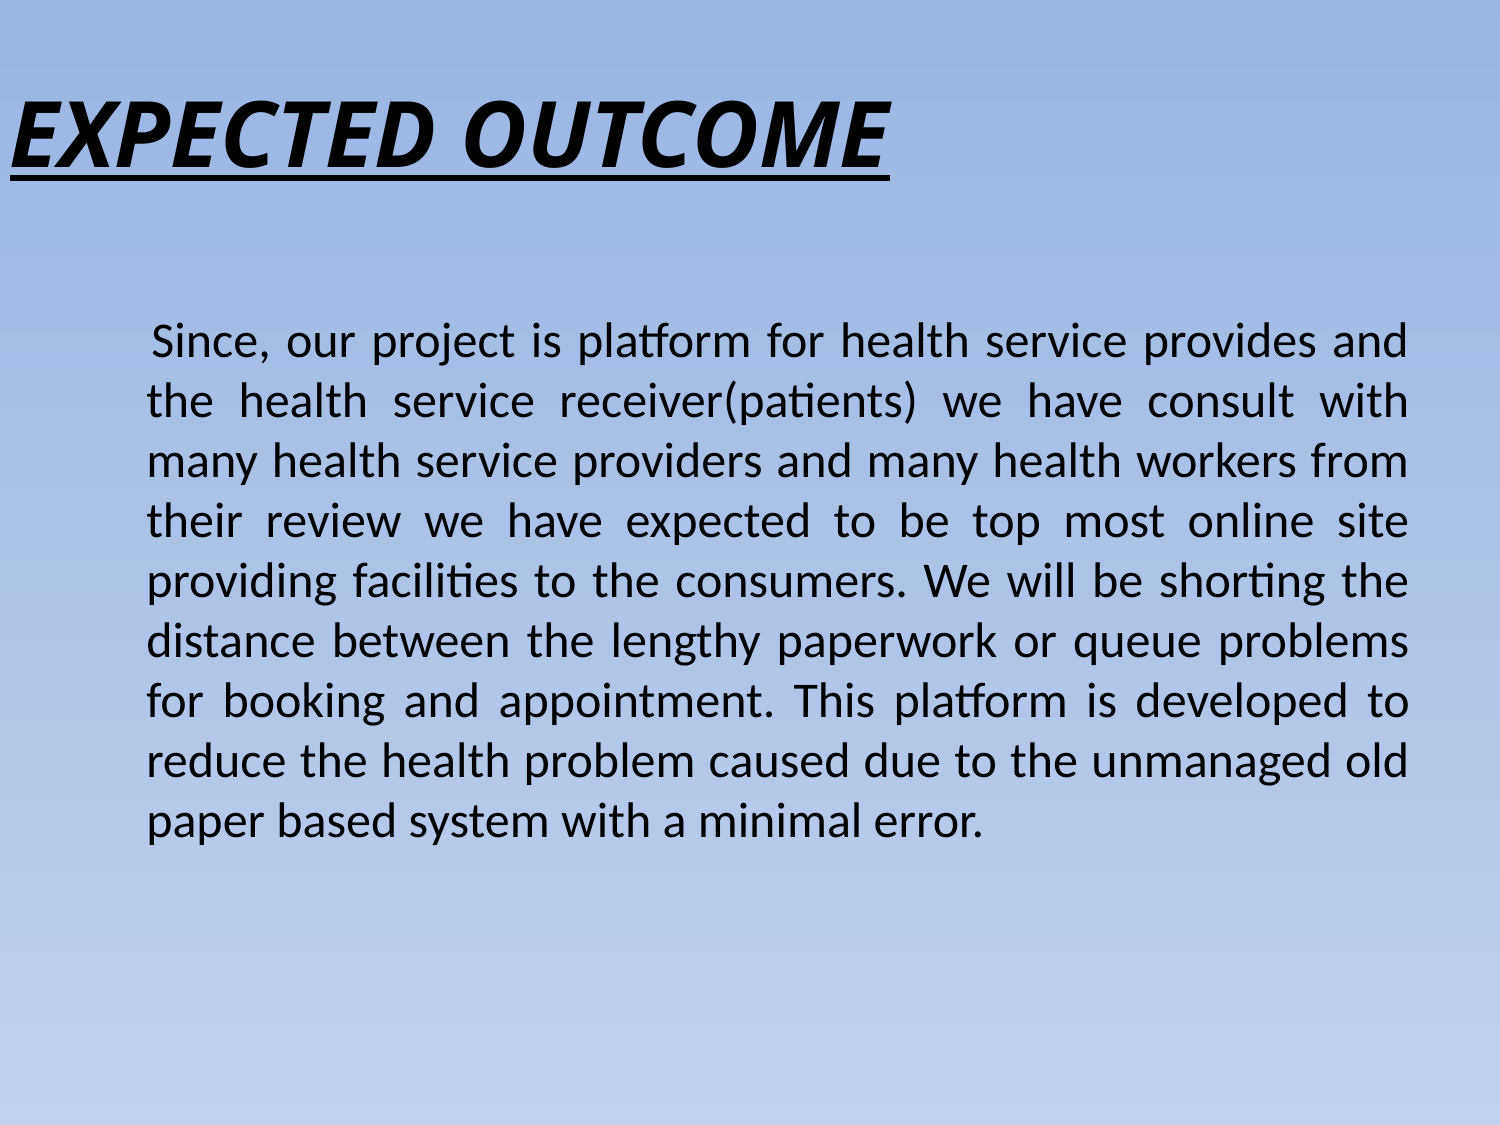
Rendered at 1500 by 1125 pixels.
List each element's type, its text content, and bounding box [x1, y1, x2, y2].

list Since, our project is platform for health service provides and the health service receiver(patients) we have consult with many health service providers and many health workers from their review we have expected to be top most online site providing facilities to the consumers. We will be shorting the distance between the lengthy paperwork or queue problems for booking and appointment. This platform is developed to reduce the health problem caused due to the unmanaged old paper based system with a minimal error. [75, 299, 1425, 1043]
title EXPECTED OUTCOME [0, 37, 1125, 225]
